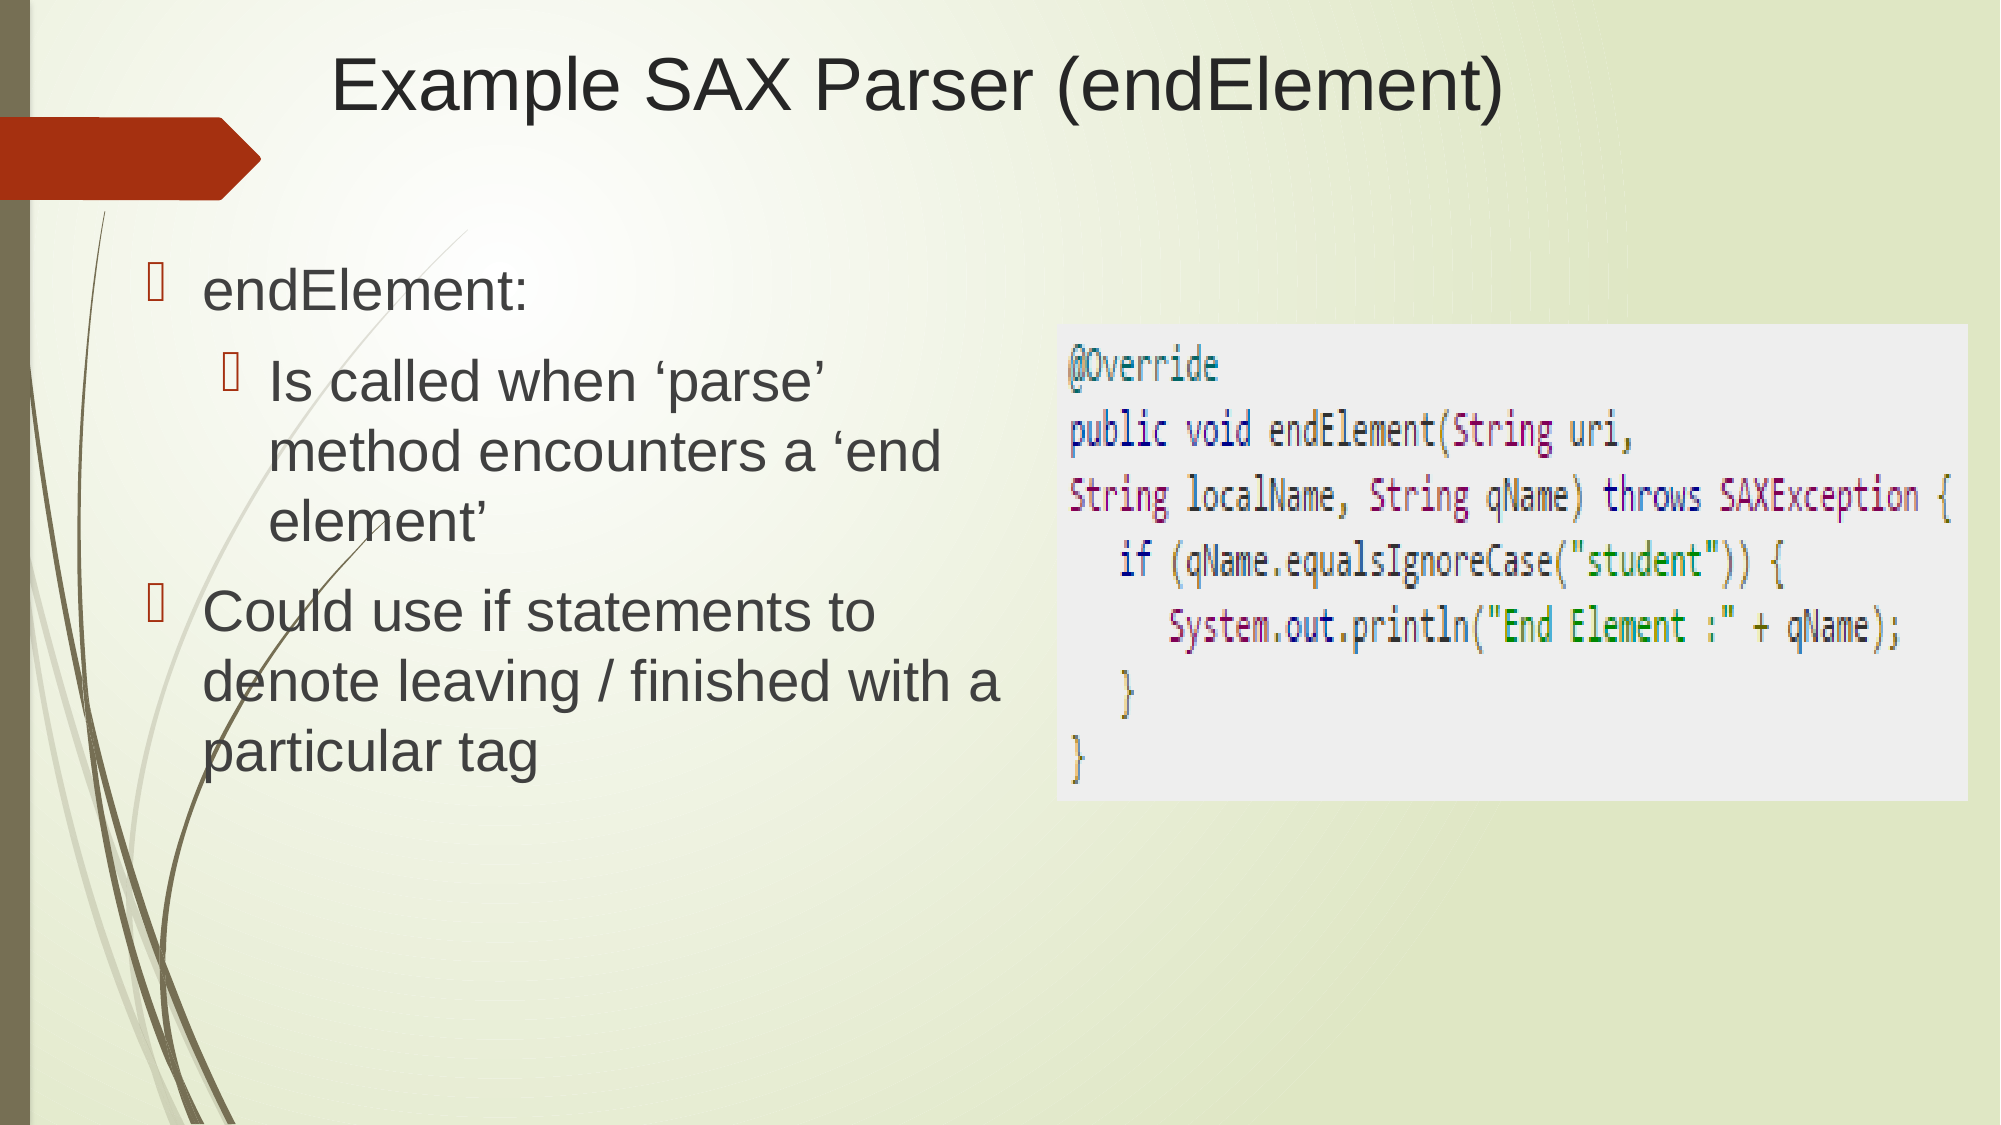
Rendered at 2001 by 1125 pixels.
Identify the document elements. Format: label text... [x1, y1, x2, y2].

picture [1057, 324, 1968, 801]
title Example SAX Parser (endElement) [315, 27, 1726, 245]
list endElement: Is called when ‘parse’ method encounters a ‘end element’ Could use if statements to denote leaving / finished with a particular tag [131, 244, 1042, 958]
